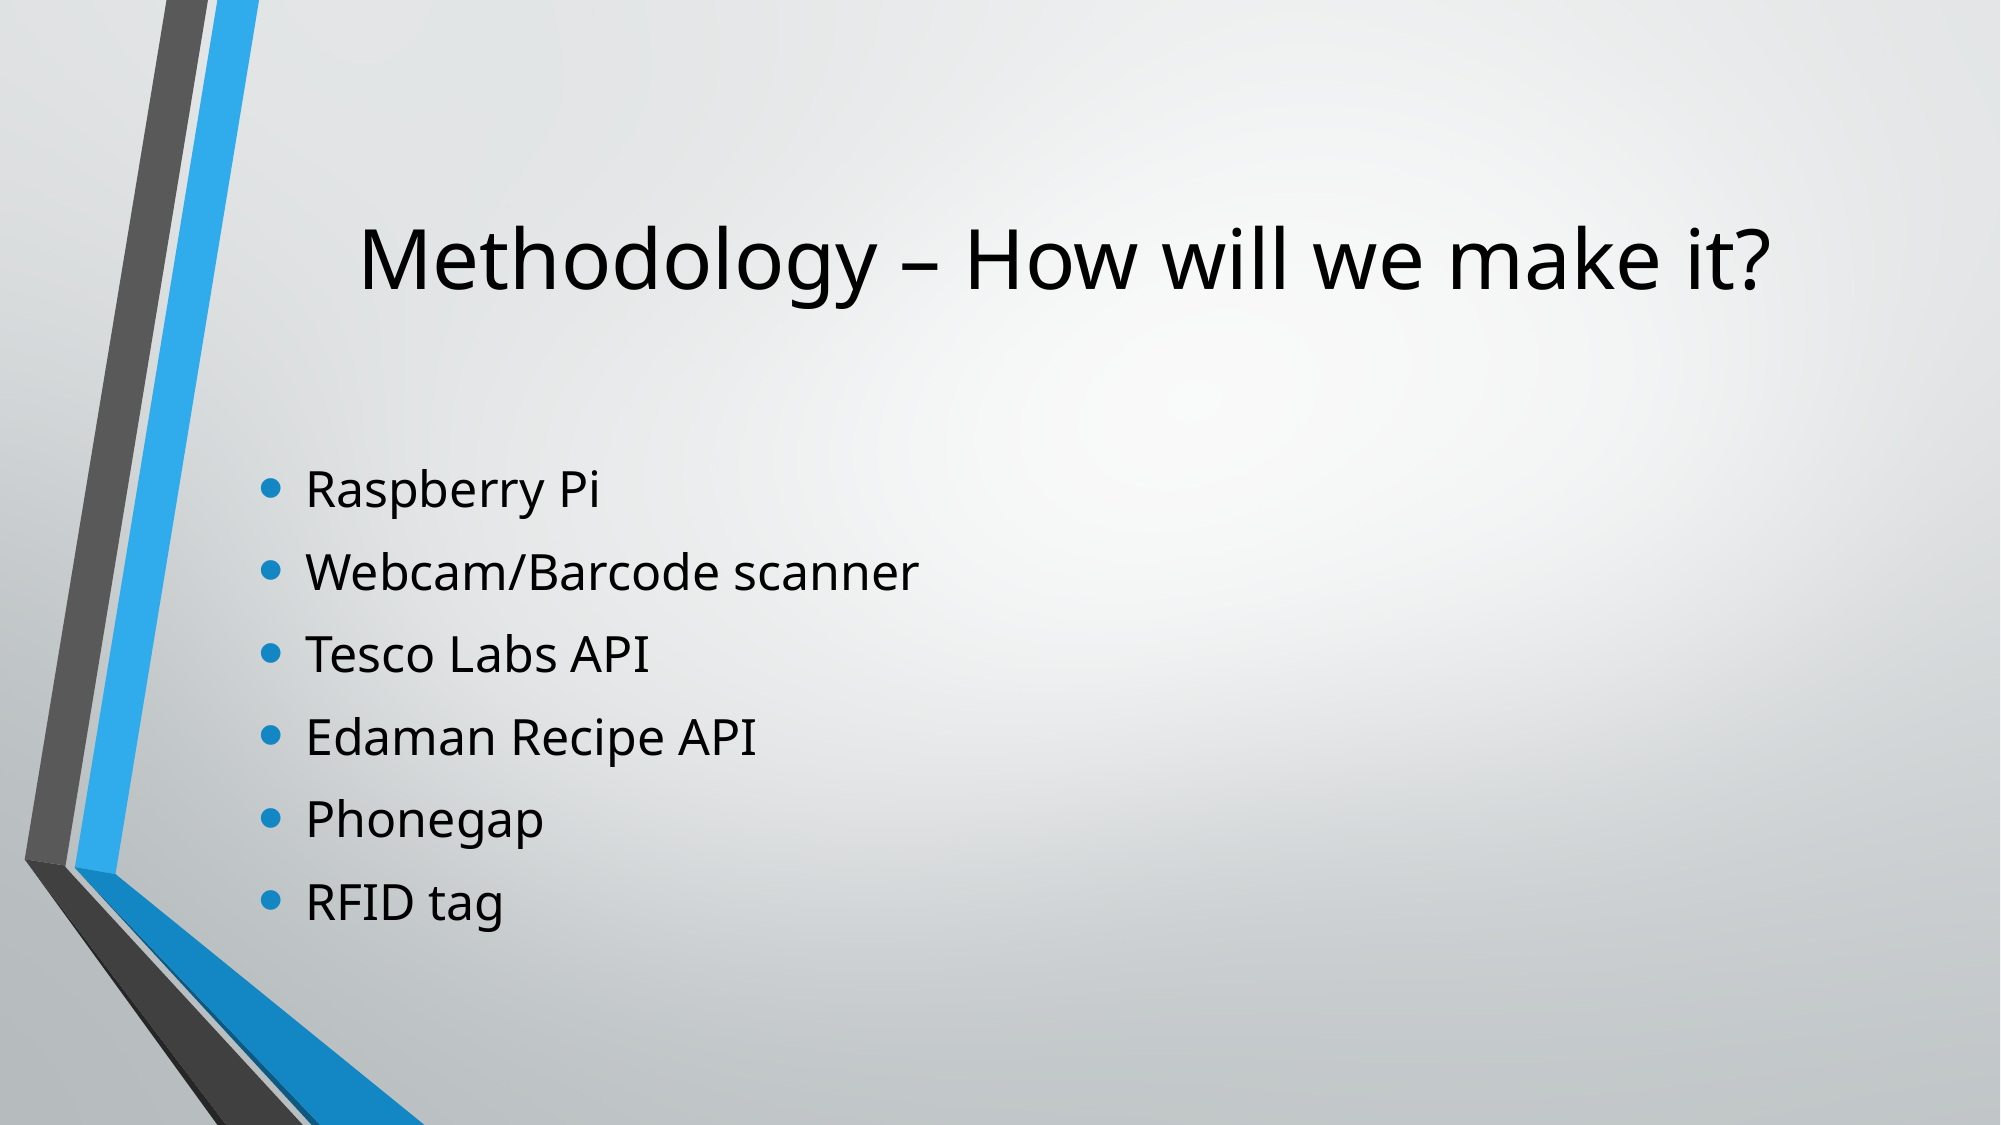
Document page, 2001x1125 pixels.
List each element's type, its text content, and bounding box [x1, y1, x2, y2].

title Methodology – How will we make it? [243, 112, 1887, 400]
list Raspberry Pi Webcam/Barcode scanner Tesco Labs API Edaman Recipe API Phonegap RFID tag [243, 437, 1887, 950]
